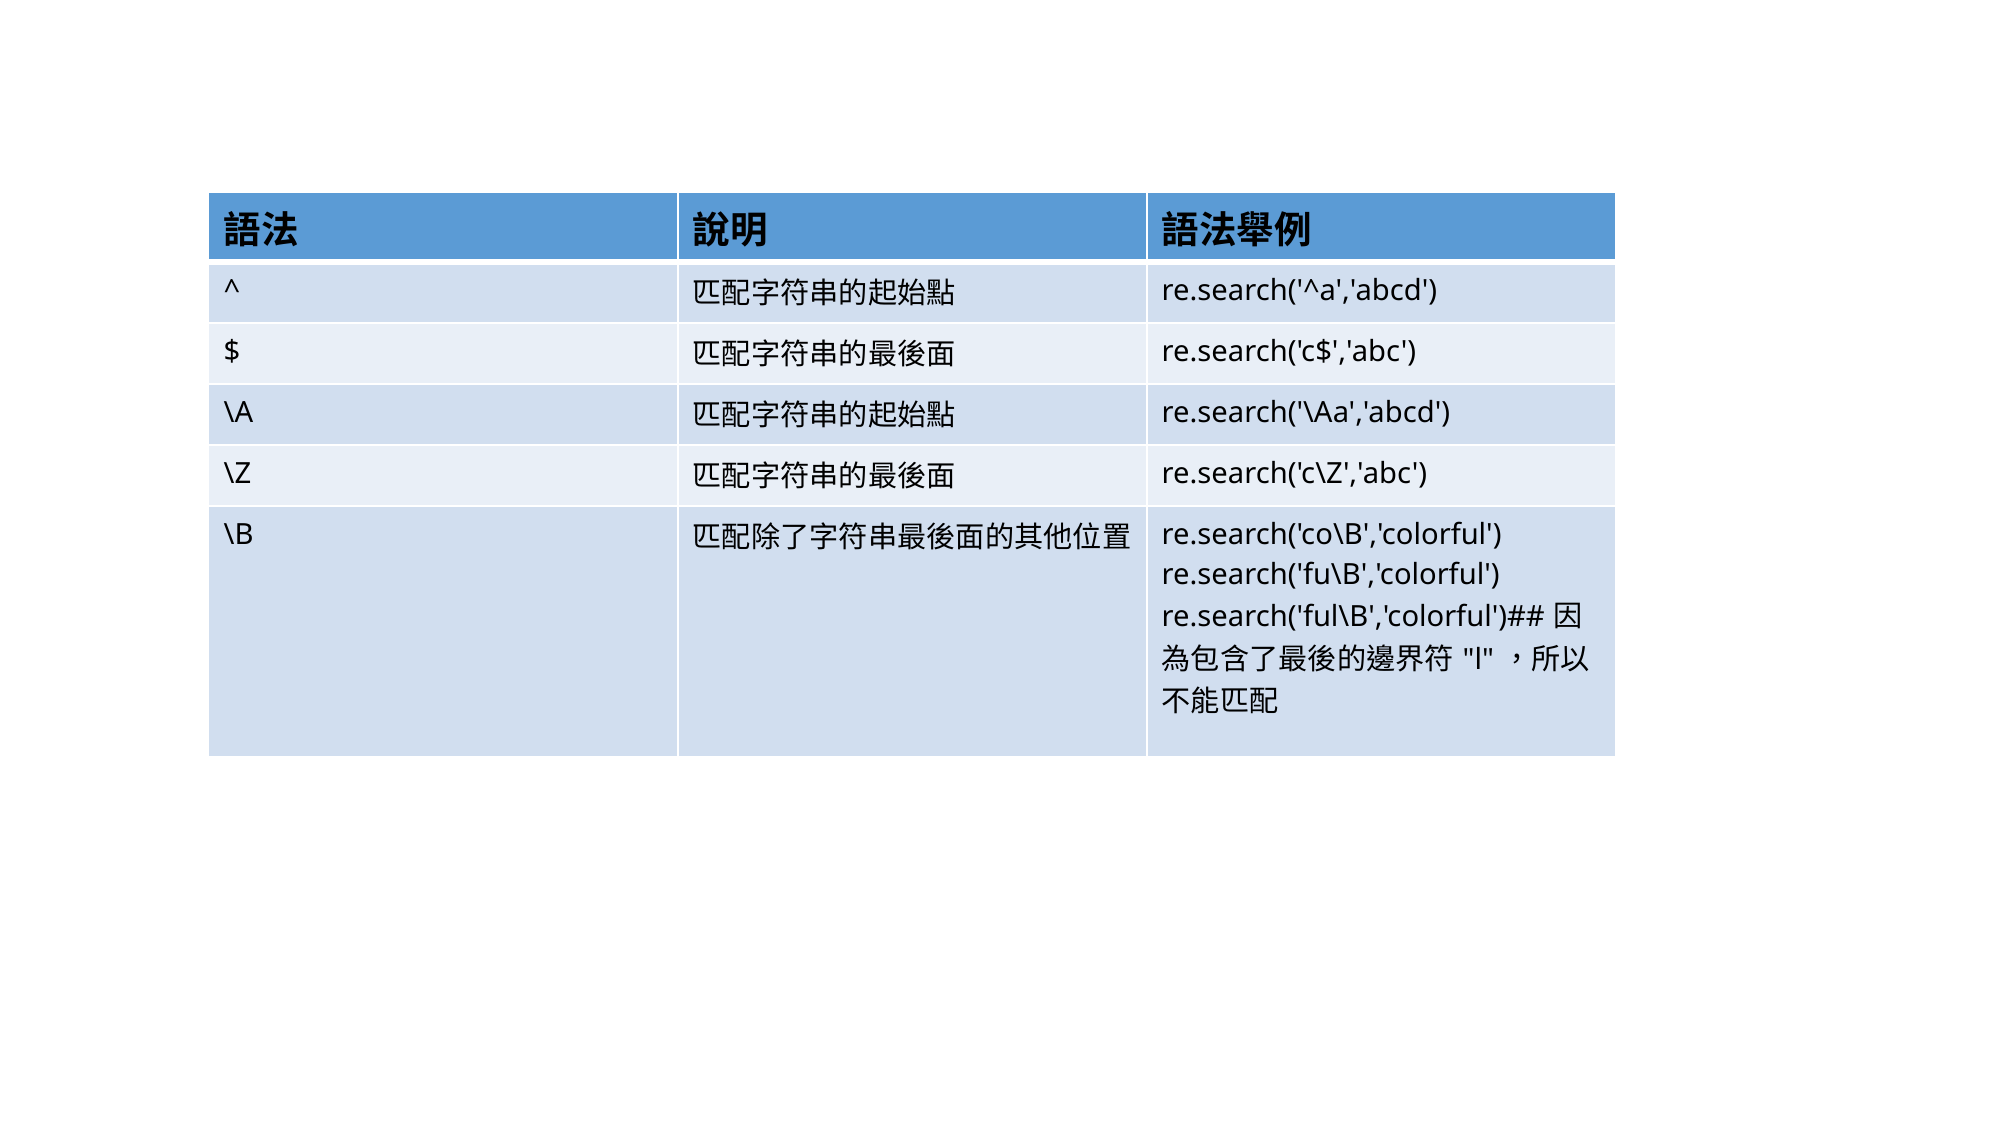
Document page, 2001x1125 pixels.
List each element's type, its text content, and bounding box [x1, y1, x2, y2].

table_cell $ [209, 324, 677, 383]
table_cell re.search('\Aa','abcd') [1148, 385, 1615, 444]
table_cell re.search('^a','abcd') [1148, 265, 1615, 322]
table_cell 匹配字符串的起始點 [679, 385, 1146, 444]
table_cell 匹配字符串的起始點 [679, 265, 1146, 322]
table_cell ^ [209, 265, 677, 322]
table_cell 匹配字符串的最後面 [679, 446, 1146, 505]
table_header 語法舉例 [1148, 193, 1615, 259]
table_cell \B [209, 507, 677, 756]
table_cell re.search('c\Z','abc') [1148, 446, 1615, 505]
table_cell 匹配字符串的最後面 [679, 324, 1146, 383]
table_cell re.search('c$','abc') [1148, 324, 1615, 383]
table_cell 匹配除了字符串最後面的其他位置 [679, 507, 1146, 756]
table_header 語法 [209, 193, 677, 259]
table_cell \Z [209, 446, 677, 505]
table_cell \A [209, 385, 677, 444]
table_header 說明 [679, 193, 1146, 259]
table_cell re.search('co\B','colorful') re.search('fu\B','colorful') re.search('ful\B','colorful')##因為包含了最後的邊界符"l"，所以不能匹配 [1148, 507, 1615, 756]
